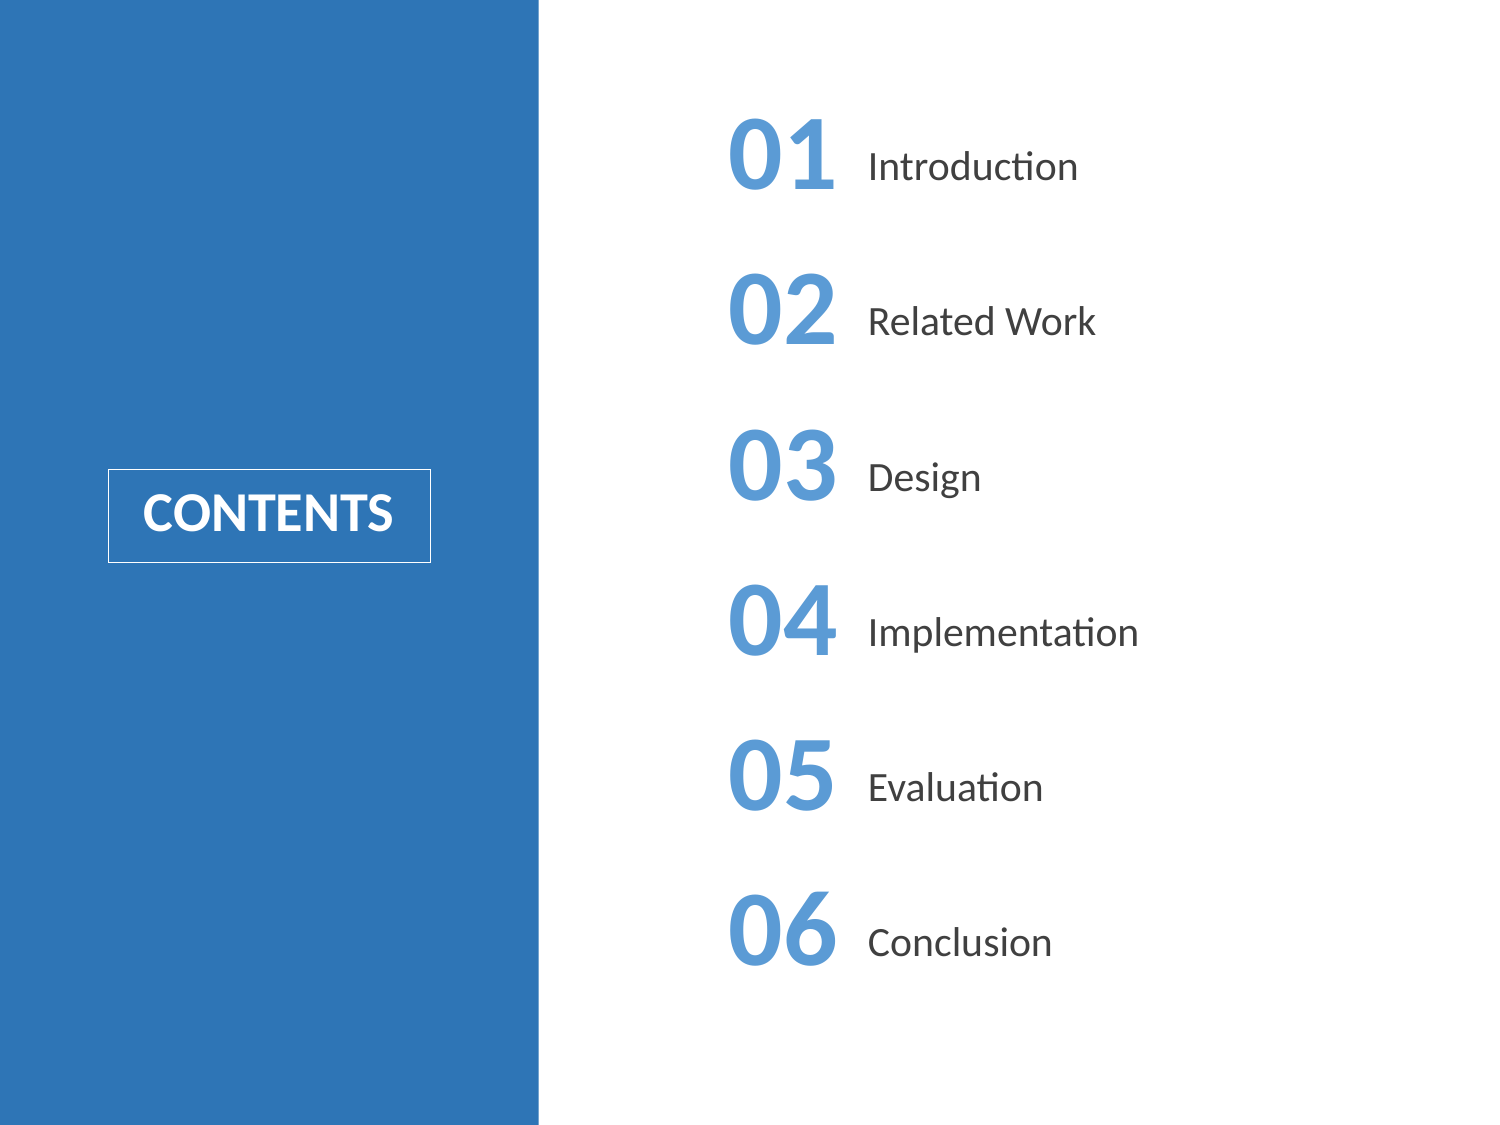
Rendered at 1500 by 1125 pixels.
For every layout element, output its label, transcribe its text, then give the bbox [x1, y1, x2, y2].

list Related Work [853, 297, 1353, 358]
list Evaluation [853, 763, 1323, 824]
list 05 [713, 725, 853, 862]
list CONTENTS [108, 469, 431, 563]
list Introduction [853, 142, 1323, 203]
list Design [853, 453, 1323, 514]
list 01 [713, 104, 853, 241]
list 06 [713, 880, 853, 1017]
list Conclusion [853, 918, 1323, 979]
list 02 [713, 259, 853, 396]
list 04 [713, 570, 853, 707]
list 03 [713, 415, 853, 552]
list Implementation [853, 608, 1323, 669]
